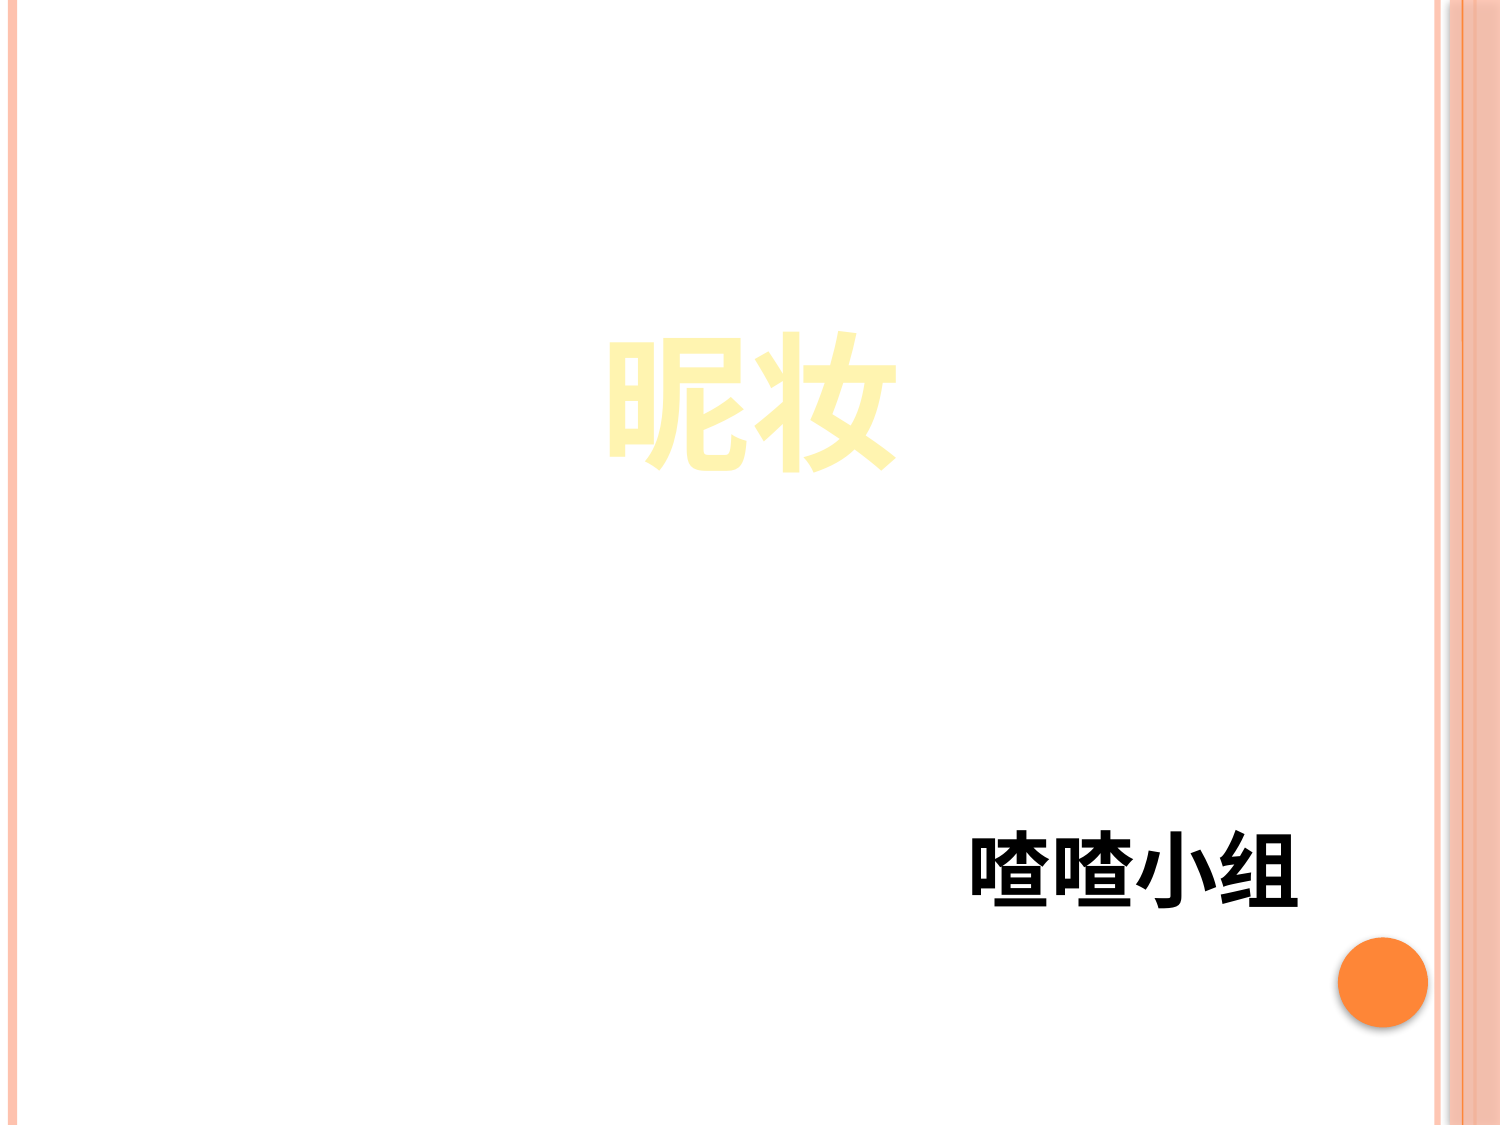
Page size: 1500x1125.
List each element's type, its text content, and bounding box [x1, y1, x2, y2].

text_box 昵妆 [478, 302, 1022, 498]
text_box 喳喳小组 [952, 810, 1316, 926]
